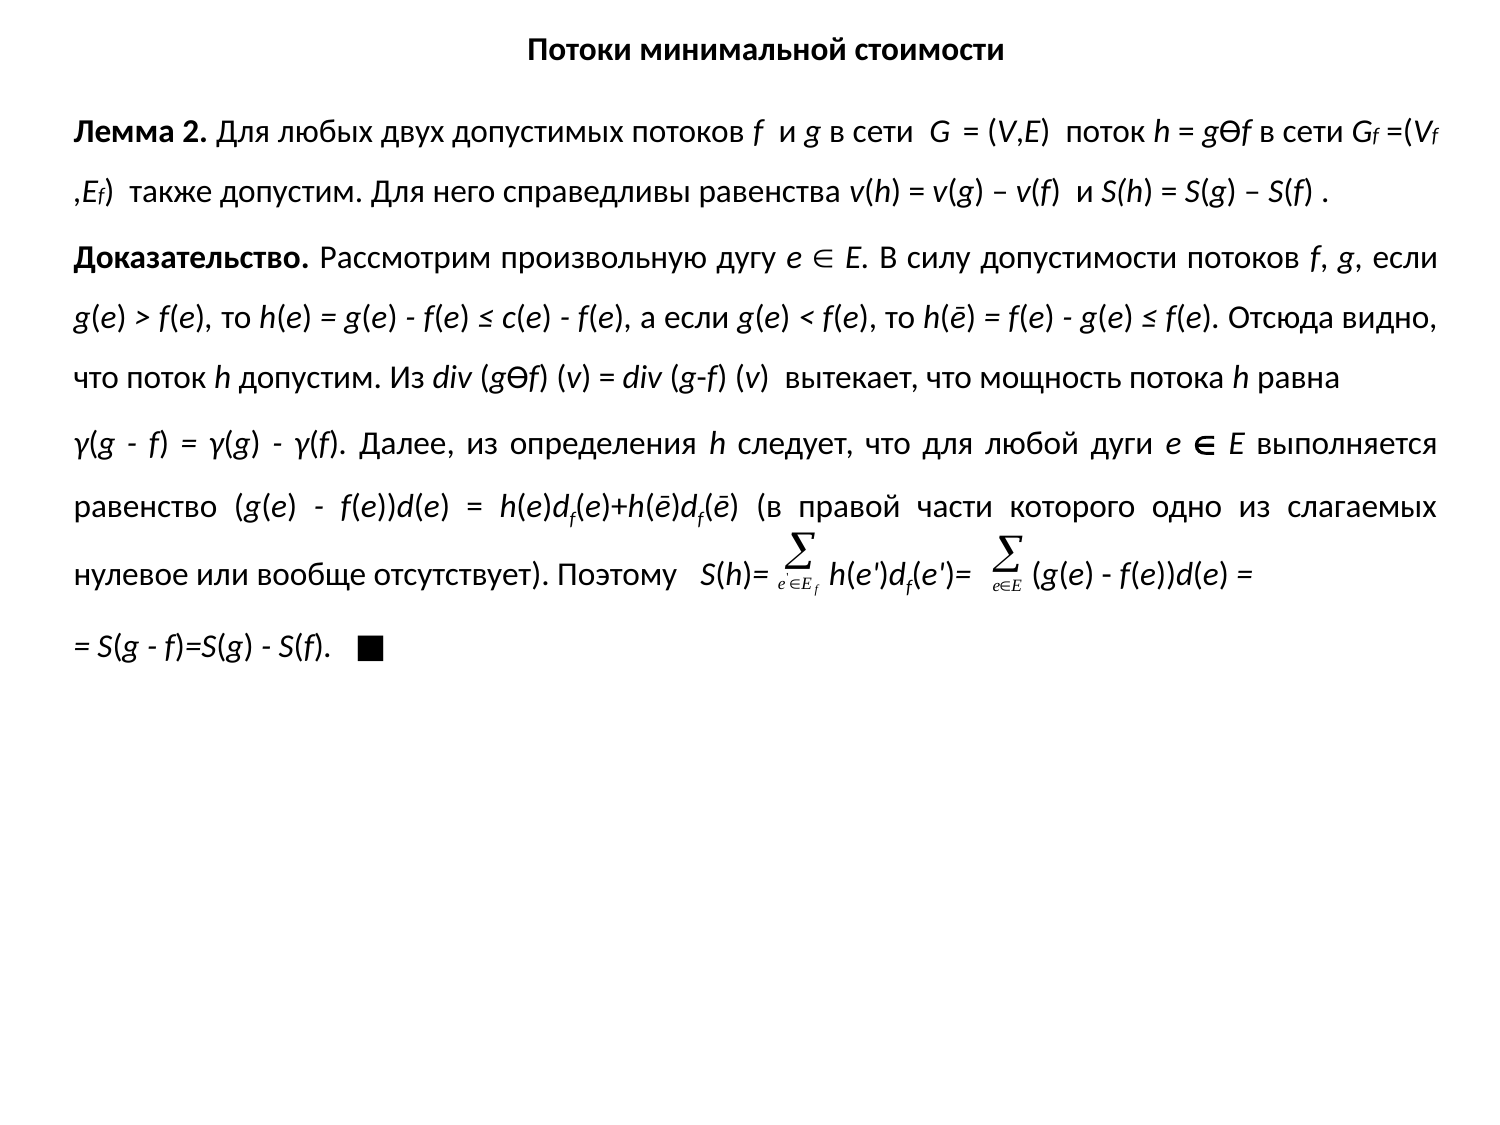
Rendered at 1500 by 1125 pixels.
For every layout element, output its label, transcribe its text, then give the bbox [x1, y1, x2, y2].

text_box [987, 530, 1045, 598]
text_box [773, 527, 838, 602]
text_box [656, 544, 676, 581]
subtitle Лемма 2. Для любых двух допустимых потоков f и g в сети G = (V,E) поток h = gѲf в сети Gf =(Vf ,Ef) также допустим. Для него справедливы равенства v(h) = v(g) – v(f) и S(h) = S(g) – S(f) . Доказательство. Рассмотрим произвольную дугу е  Е. В силу допустимости потоков f, g, если g(e) > f(e), то h(e) = g(e) - f(e) ≤ с(е) - f(е), а если g(e) < f(e), тo h(ē) = f(e) - g(e) ≤ f(e). Отсюда видно, что поток h допустим. Из div (gѲf) (v) = div (g-f) (v) вытекает, что мощность потока h равна γ(g - f) = γ(g) - γ(f). Далее, из определения h следует, что для любой дуги е  Е выполняется равенство (g(e) - f(e))d(e) = h(e)df(e)+h(ē)df(ē) (в правой части которого одно из слагаемых нулевое или вообще отсутствует). Поэтому S(h)= h(e')df(e')= (g(e) - f(e))d(e) = = S(g - f)=S(g) - S(f). ■ [58, 82, 1454, 1102]
title Потоки минимальной стоимости [128, 23, 1404, 71]
